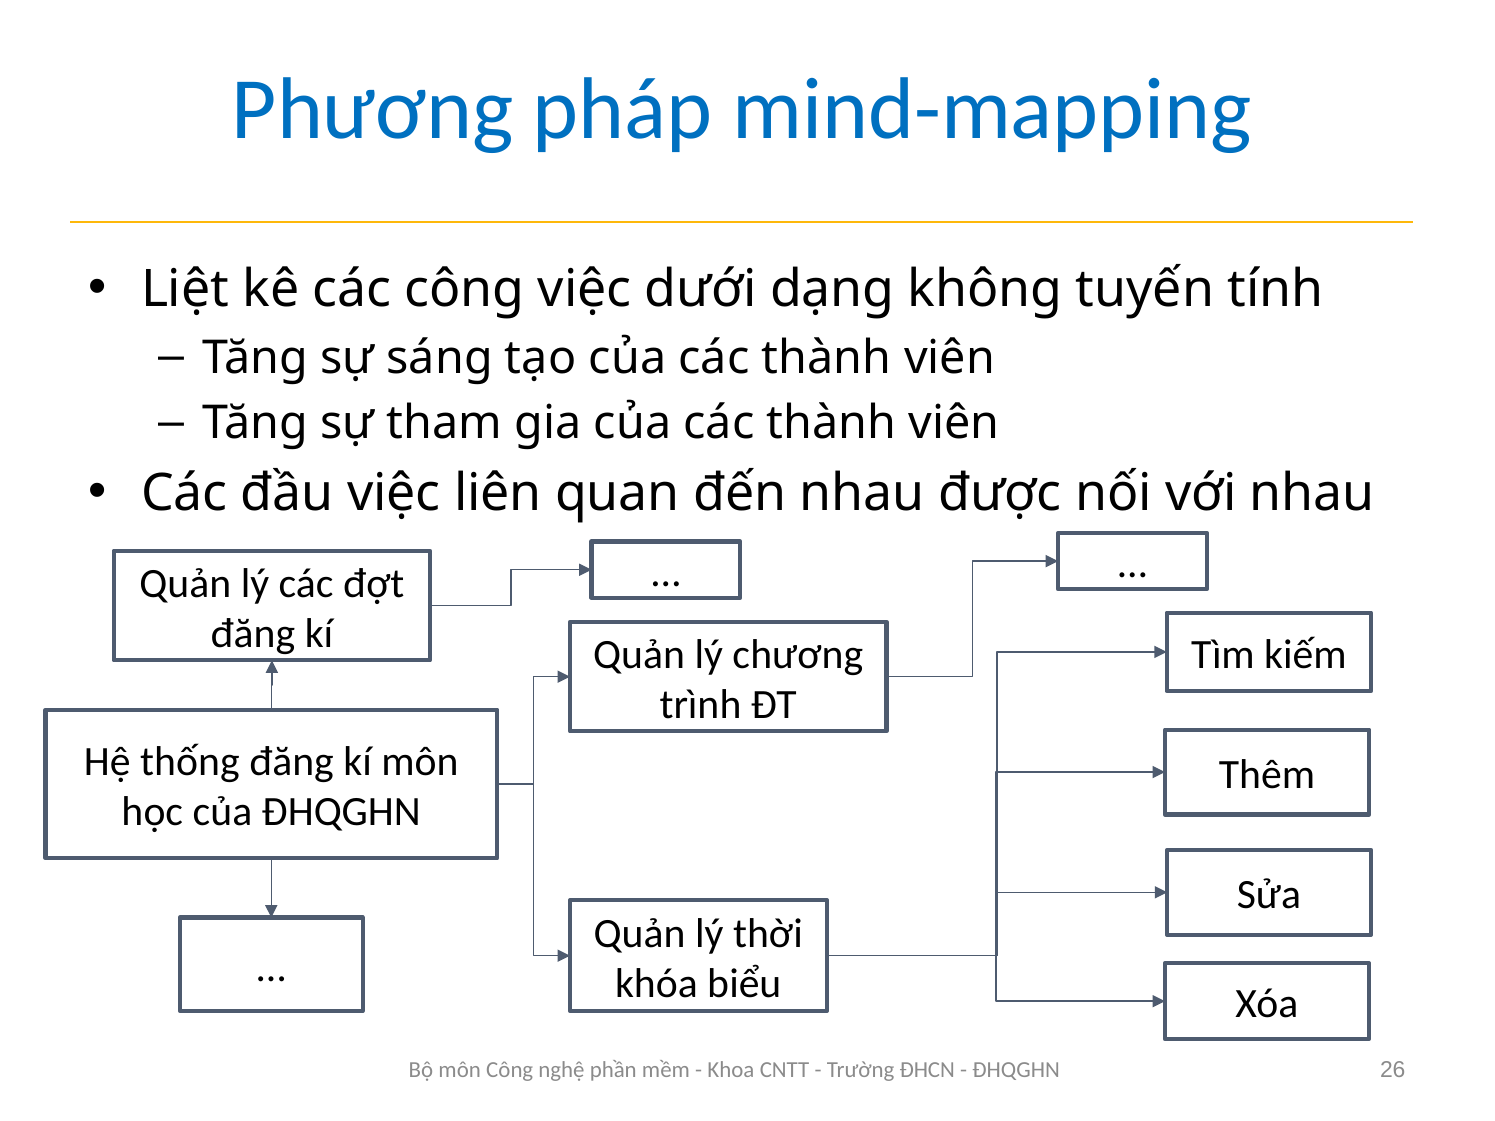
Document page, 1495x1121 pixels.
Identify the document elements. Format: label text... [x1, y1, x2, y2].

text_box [496, 676, 571, 785]
text_box … [1056, 531, 1209, 591]
list Liệt kê các công việc dưới dạng không tuyến tính Tăng sự sáng tạo của các thành viên Tăng sự tham gia của các thành viên Các đầu việc liên quan đến nhau được nối với nhau [74, 247, 1421, 547]
text_box Tìm kiếm [1165, 611, 1373, 693]
text_box Quản lý các đợt đăng kí [112, 549, 432, 662]
text_box … [178, 915, 365, 1013]
text_box Thêm [1172, 728, 1371, 817]
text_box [826, 892, 1168, 956]
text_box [429, 569, 592, 606]
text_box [496, 792, 571, 956]
text_box … [589, 539, 742, 600]
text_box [886, 560, 1059, 650]
text_box Quản lý chương trình ĐT [568, 620, 881, 733]
slide_number 26 [1071, 1038, 1420, 1099]
footer Bộ môn Công nghệ phần mềm - Khoa CNTT - Trường ĐHCN - ĐHQGHN [372, 1038, 1071, 1099]
text_box Sửa [1172, 848, 1373, 937]
title Phương pháp mind-mapping [69, 10, 1416, 198]
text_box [826, 955, 1166, 1002]
text_box Hệ thống đăng kí môn học của ĐHQGHN [43, 708, 491, 860]
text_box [826, 651, 1168, 773]
text_box Xóa [1163, 961, 1371, 1041]
text_box Quản lý thời khóa biểu [568, 898, 829, 1013]
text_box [826, 771, 1166, 891]
